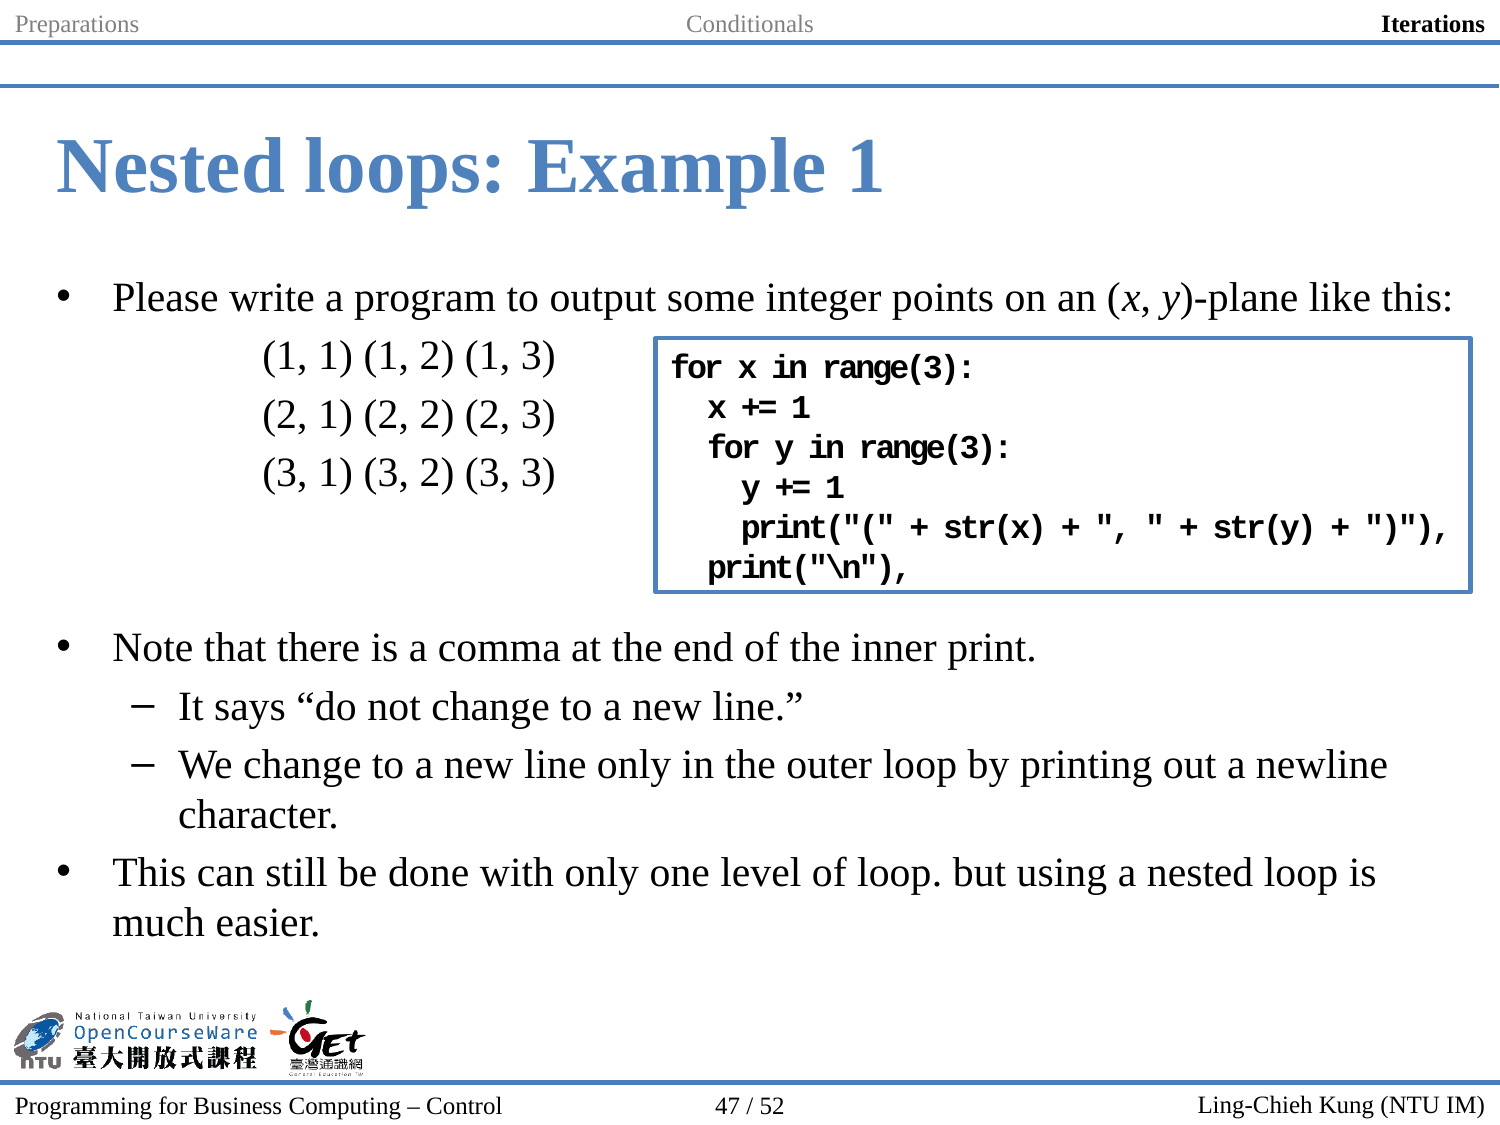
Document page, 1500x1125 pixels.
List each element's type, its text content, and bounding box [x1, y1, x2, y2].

text_box Conditionals [501, 0, 998, 42]
title Nested loops: Example 1 [41, 90, 1471, 233]
text_box Preparations [0, 0, 501, 42]
list Please write a program to output some integer points on an (x, y)-plane like this: (1, 1) (1, 2) (1, 3) (2, 1) (2, 2) (2, 3) (3, 1) (3, 2) (3, 3) Note that there is a comma at the end of the inner print. It says “do not change to a new line.” We change to a new line only in the outer loop by printing out a newline character. This can still be done with only one level of loop. but using a nested loop is much easier. [41, 262, 1471, 1071]
picture [0, 999, 372, 1083]
text_box [998, 42, 1500, 86]
text_box Iterations [998, 0, 1500, 42]
text_box [0, 42, 501, 86]
text_box for x in range(3): x += 1 for y in range(3): y += 1 print("(" + str(x) + ", " + str(y) + ")"), print("\n"), [653, 336, 1473, 594]
text_box [501, 42, 998, 86]
